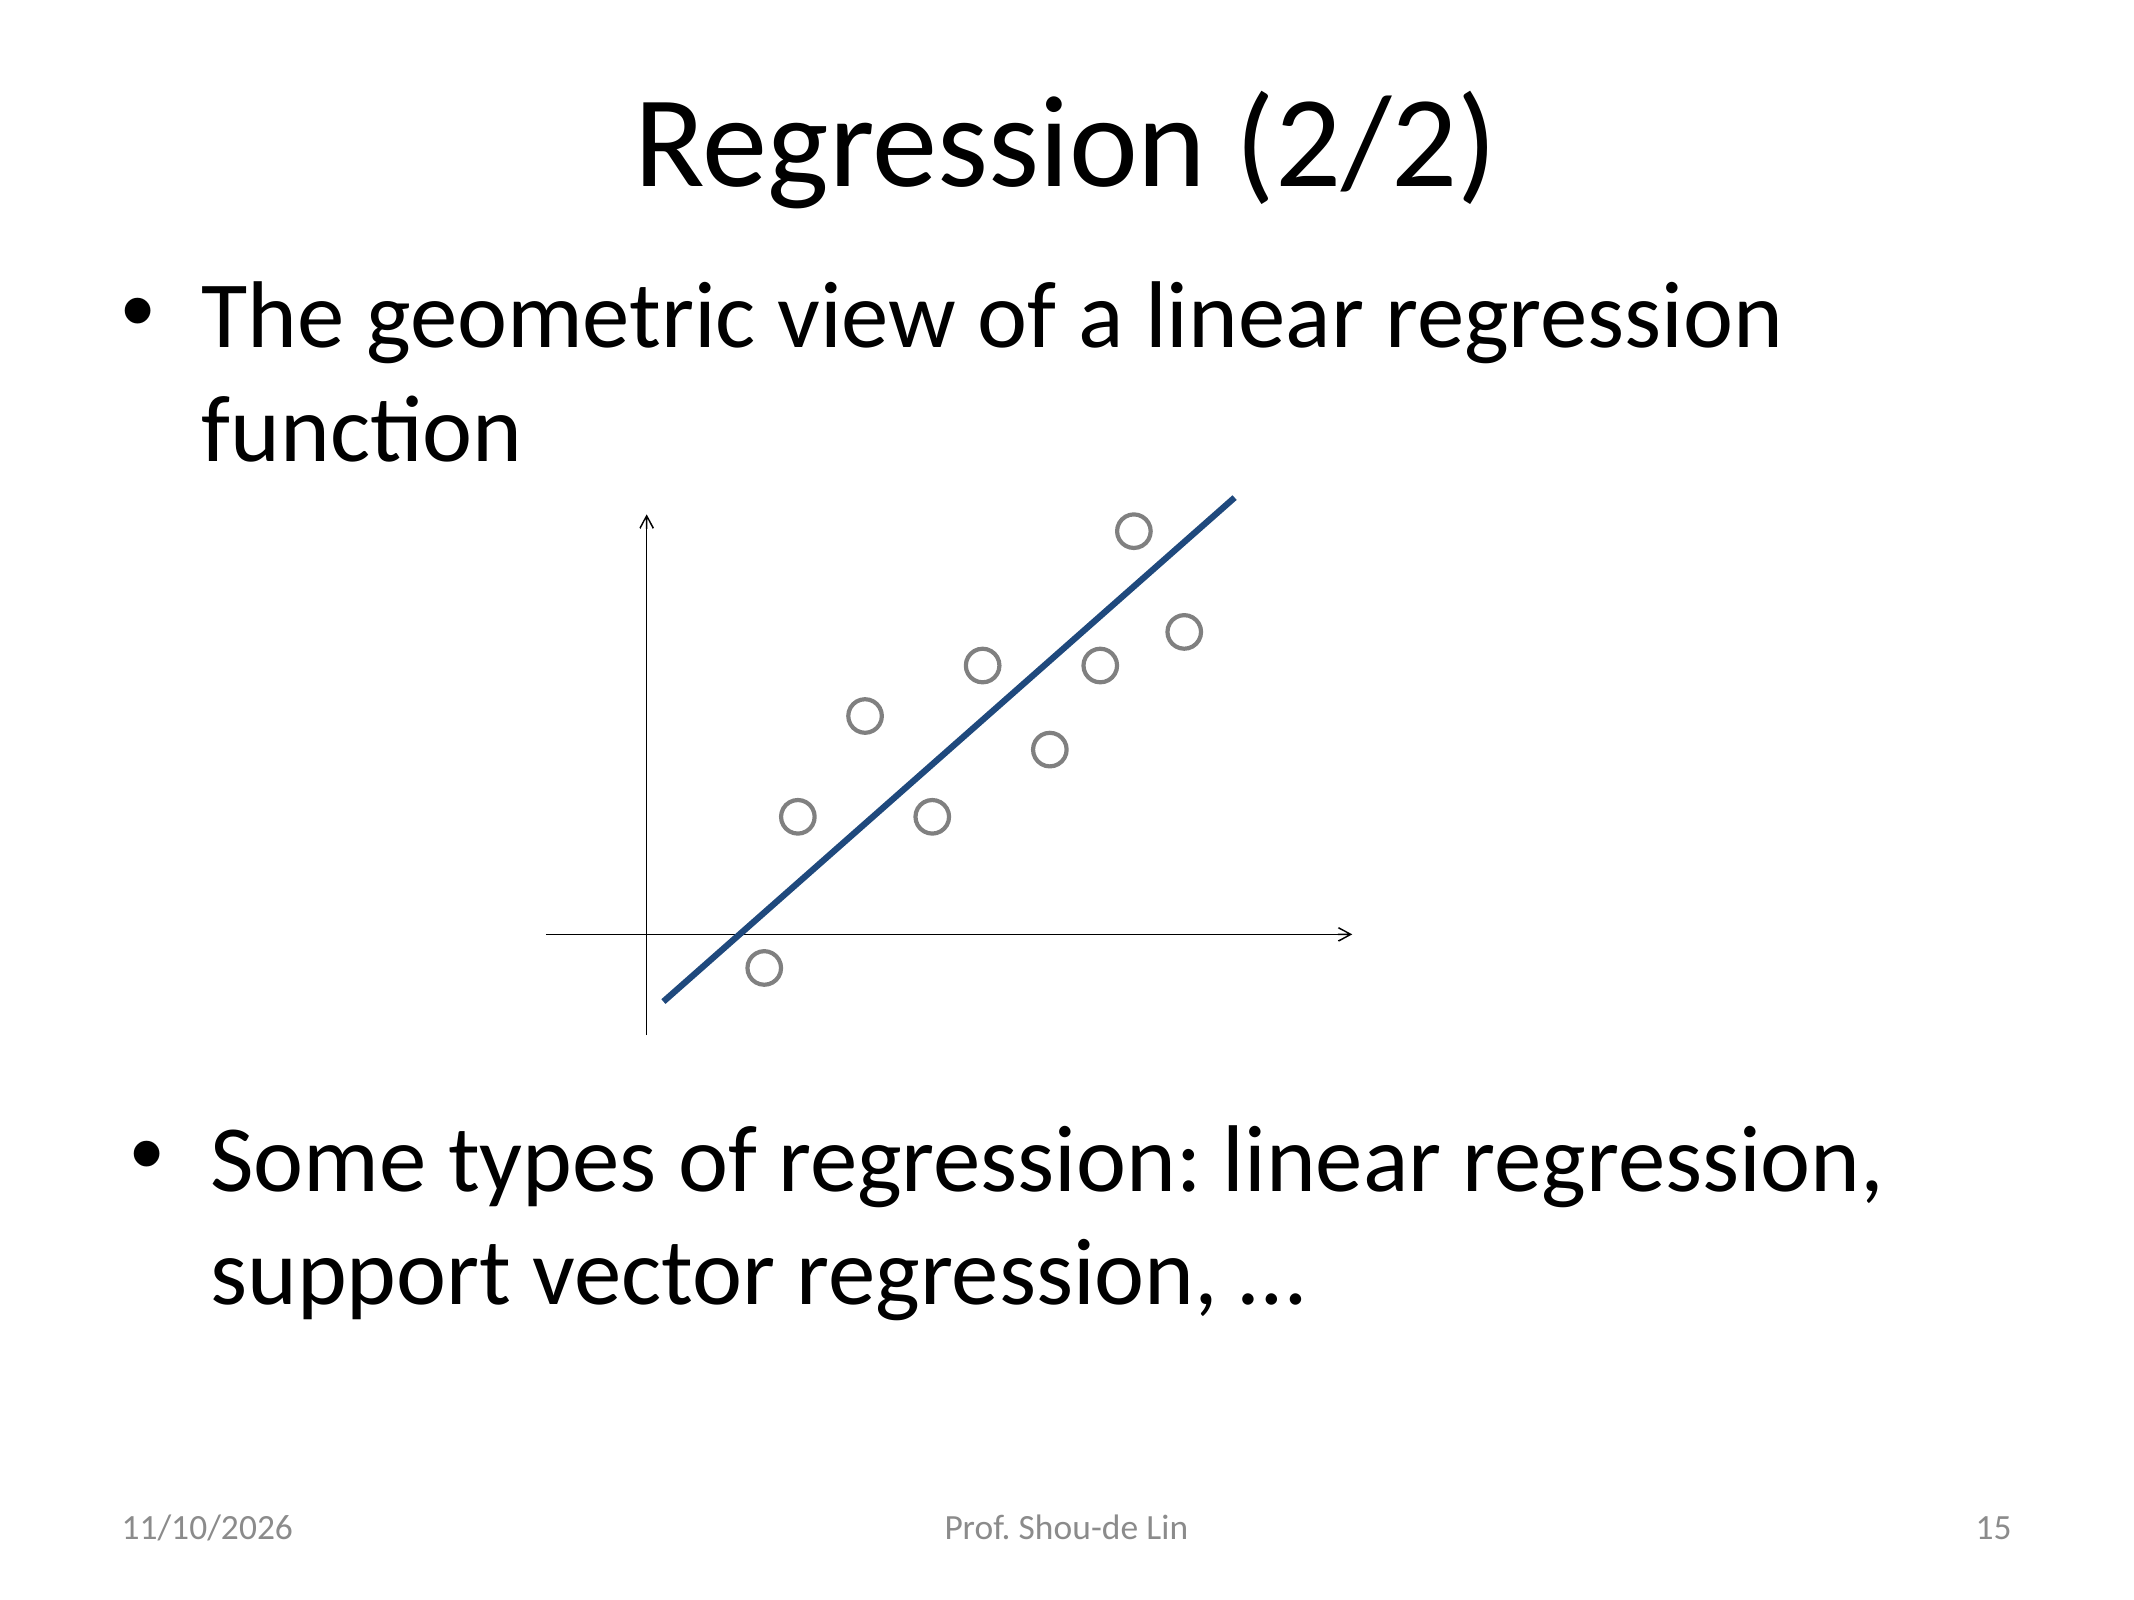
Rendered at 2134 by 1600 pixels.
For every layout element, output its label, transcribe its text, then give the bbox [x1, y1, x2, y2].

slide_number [106, 1482, 605, 1569]
text_box Some types of regression: linear regression, support vector regression, … [109, 1085, 2029, 1405]
footer Prof. Shou-de Lin [728, 1482, 1405, 1569]
title Regression (2/2) [106, 43, 2027, 226]
list The geometric view of a linear regression function [106, 245, 2027, 565]
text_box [663, 497, 1235, 1002]
slide_number 15 [1528, 1482, 2027, 1569]
